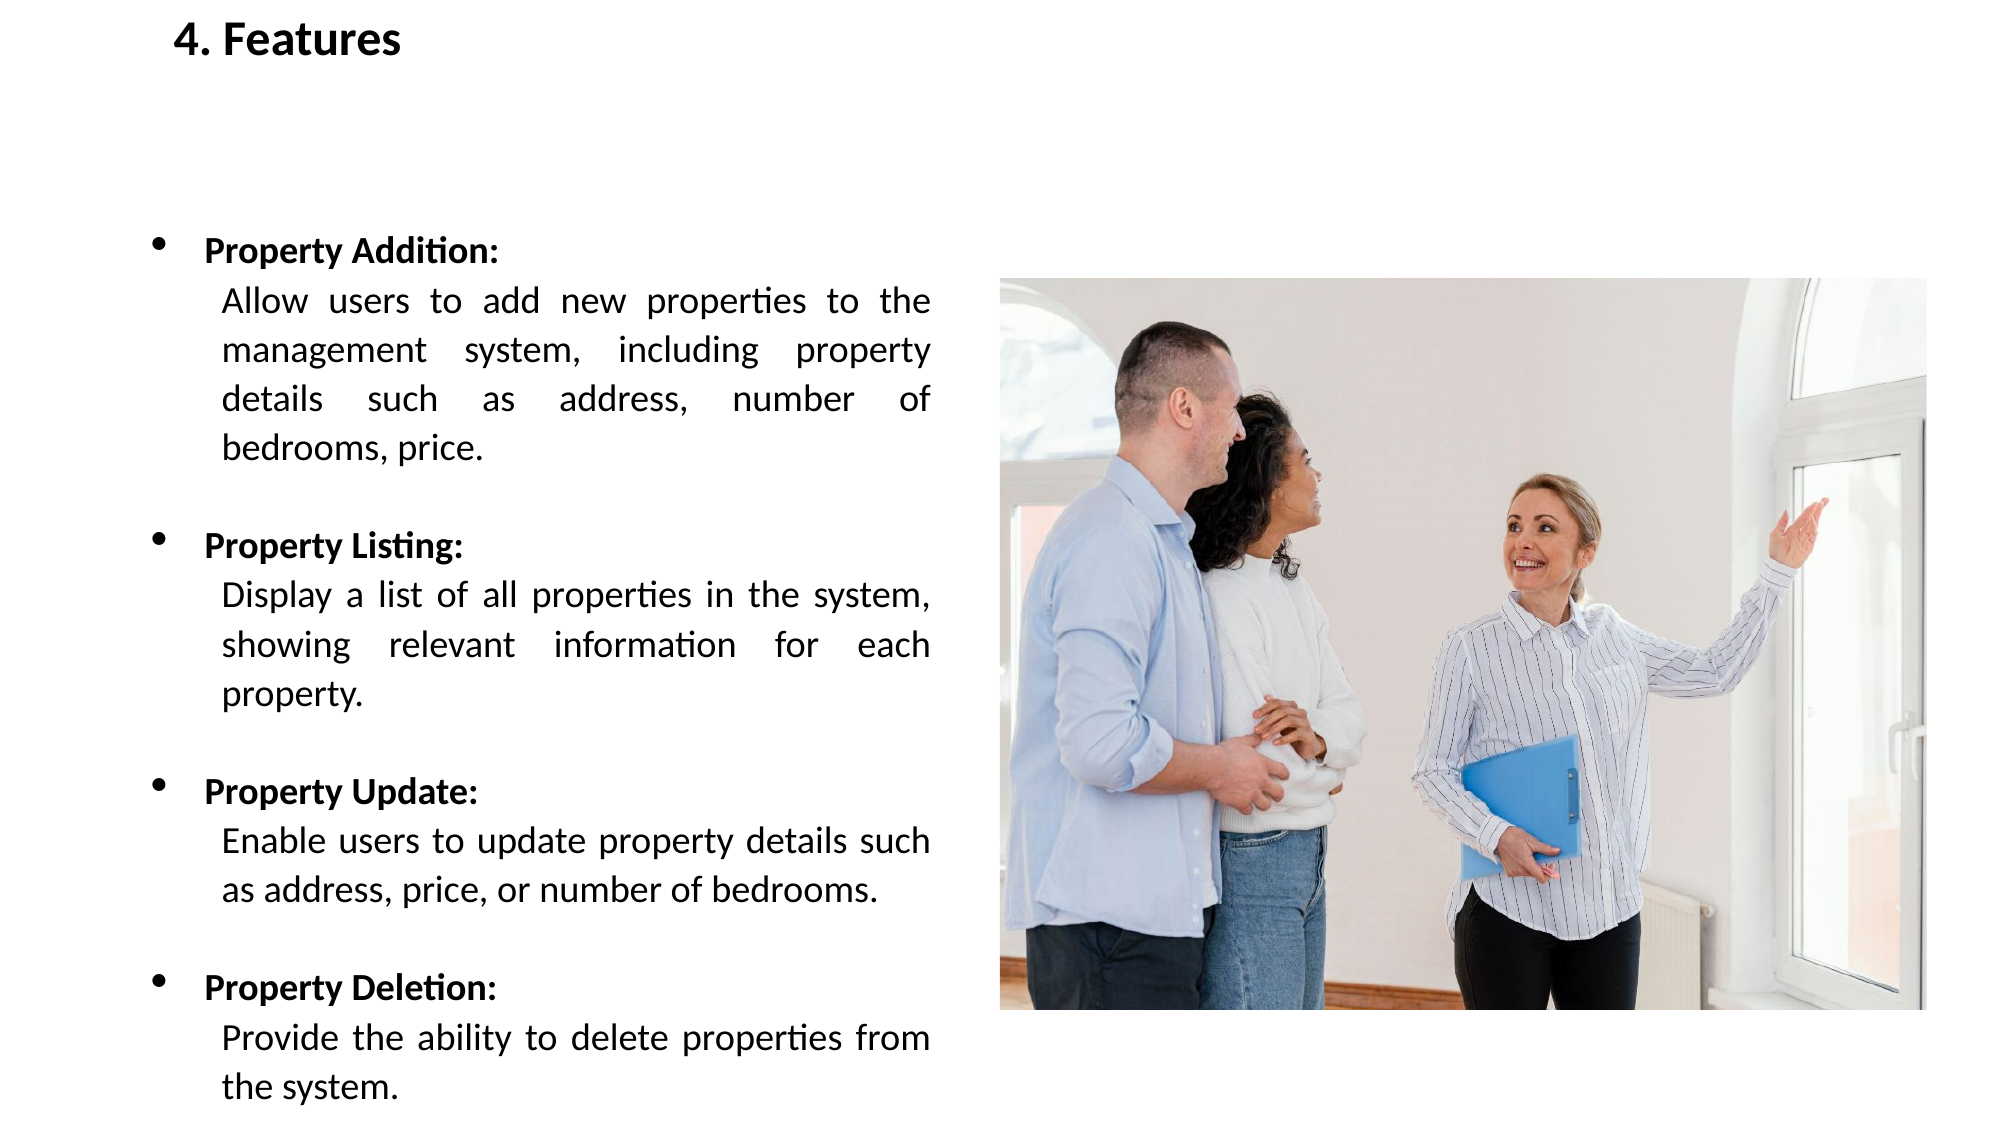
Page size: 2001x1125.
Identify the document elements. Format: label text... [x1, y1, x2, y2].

list Property Addition: Allow users to add new properties to the management system, including property details such as address, number of bedrooms, price. Property Listing: Display a list of all properties in the system, showing relevant information for each property. Property Update: Enable users to update property details such as address, price, or number of bedrooms. Property Deletion: Provide the ability to delete properties from the system. [137, 161, 947, 1125]
title 4. Features [158, 0, 804, 161]
picture [999, 277, 1927, 1010]
